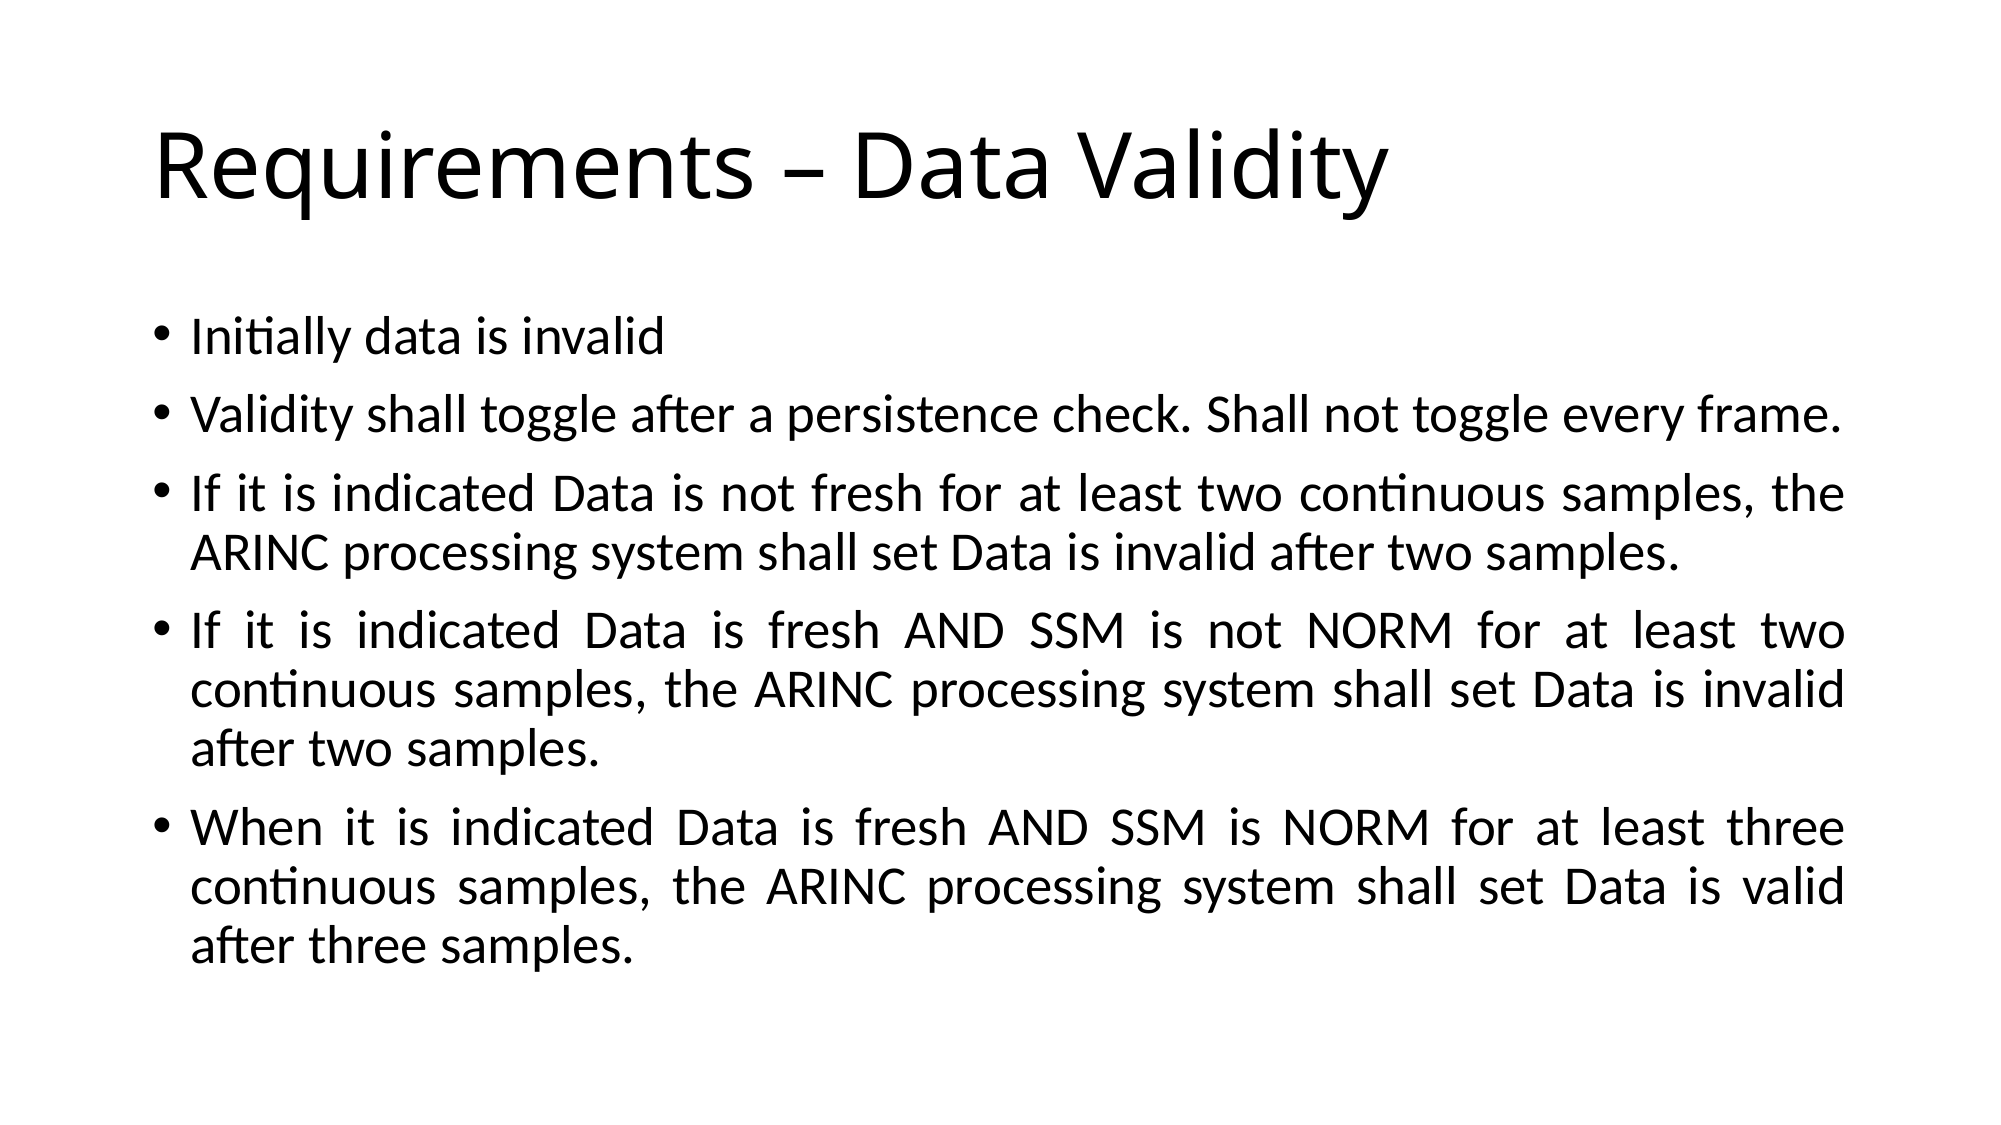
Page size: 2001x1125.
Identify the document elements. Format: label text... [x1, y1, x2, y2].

title Requirements – Data Validity [137, 59, 1863, 278]
list Initially data is invalid Validity shall toggle after a persistence check. Shall not toggle every frame. If it is indicated Data is not fresh for at least two continuous samples, the ARINC processing system shall set Data is invalid after two samples. If it is indicated Data is fresh AND SSM is not NORM for at least two continuous samples, the ARINC processing system shall set Data is invalid after two samples. When it is indicated Data is fresh AND SSM is NORM for at least three continuous samples, the ARINC processing system shall set Data is valid after three samples. [137, 299, 1863, 1014]
